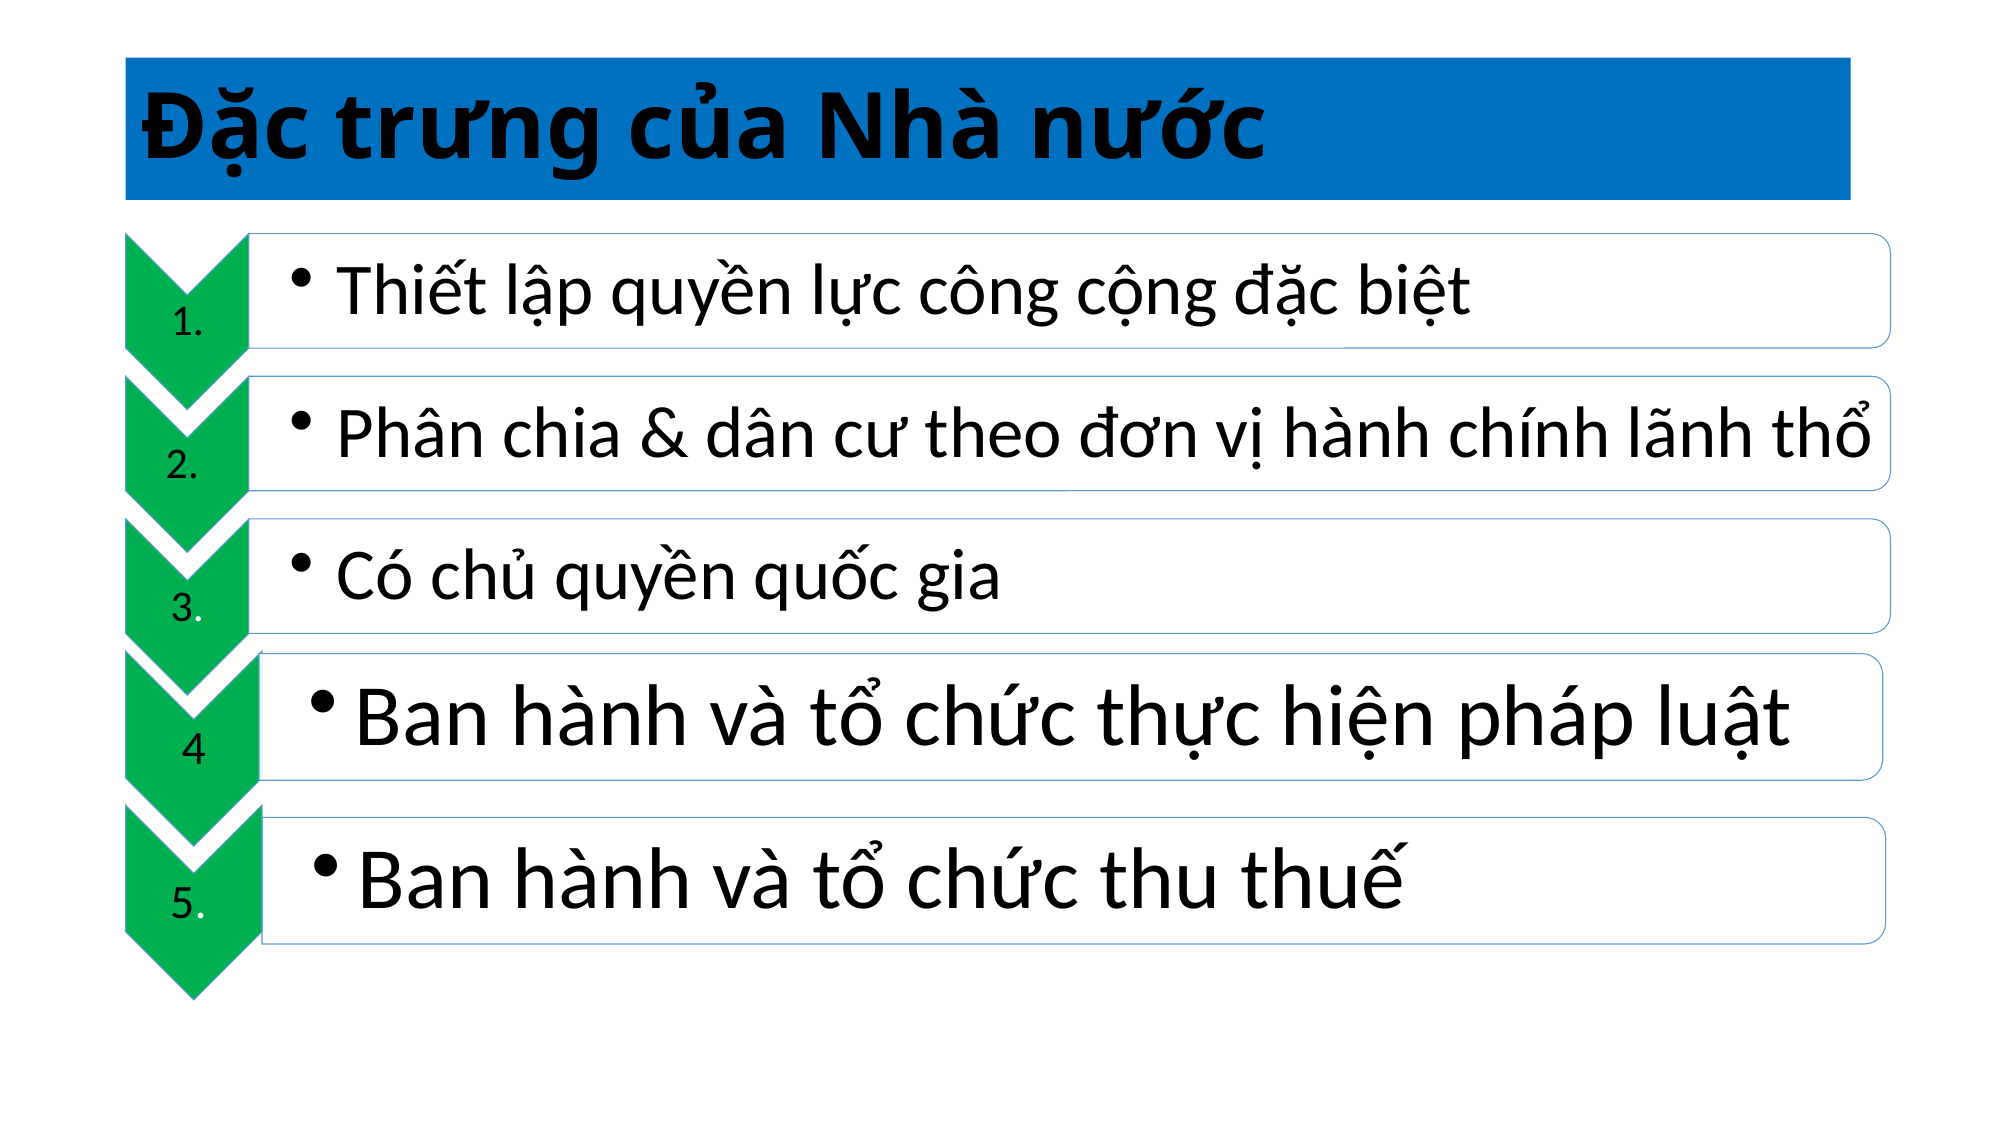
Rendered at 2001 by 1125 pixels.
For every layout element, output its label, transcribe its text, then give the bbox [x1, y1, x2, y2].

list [125, 233, 1891, 696]
title Đặc trưng của Nhà nước [125, 57, 1851, 200]
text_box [125, 651, 1886, 1001]
